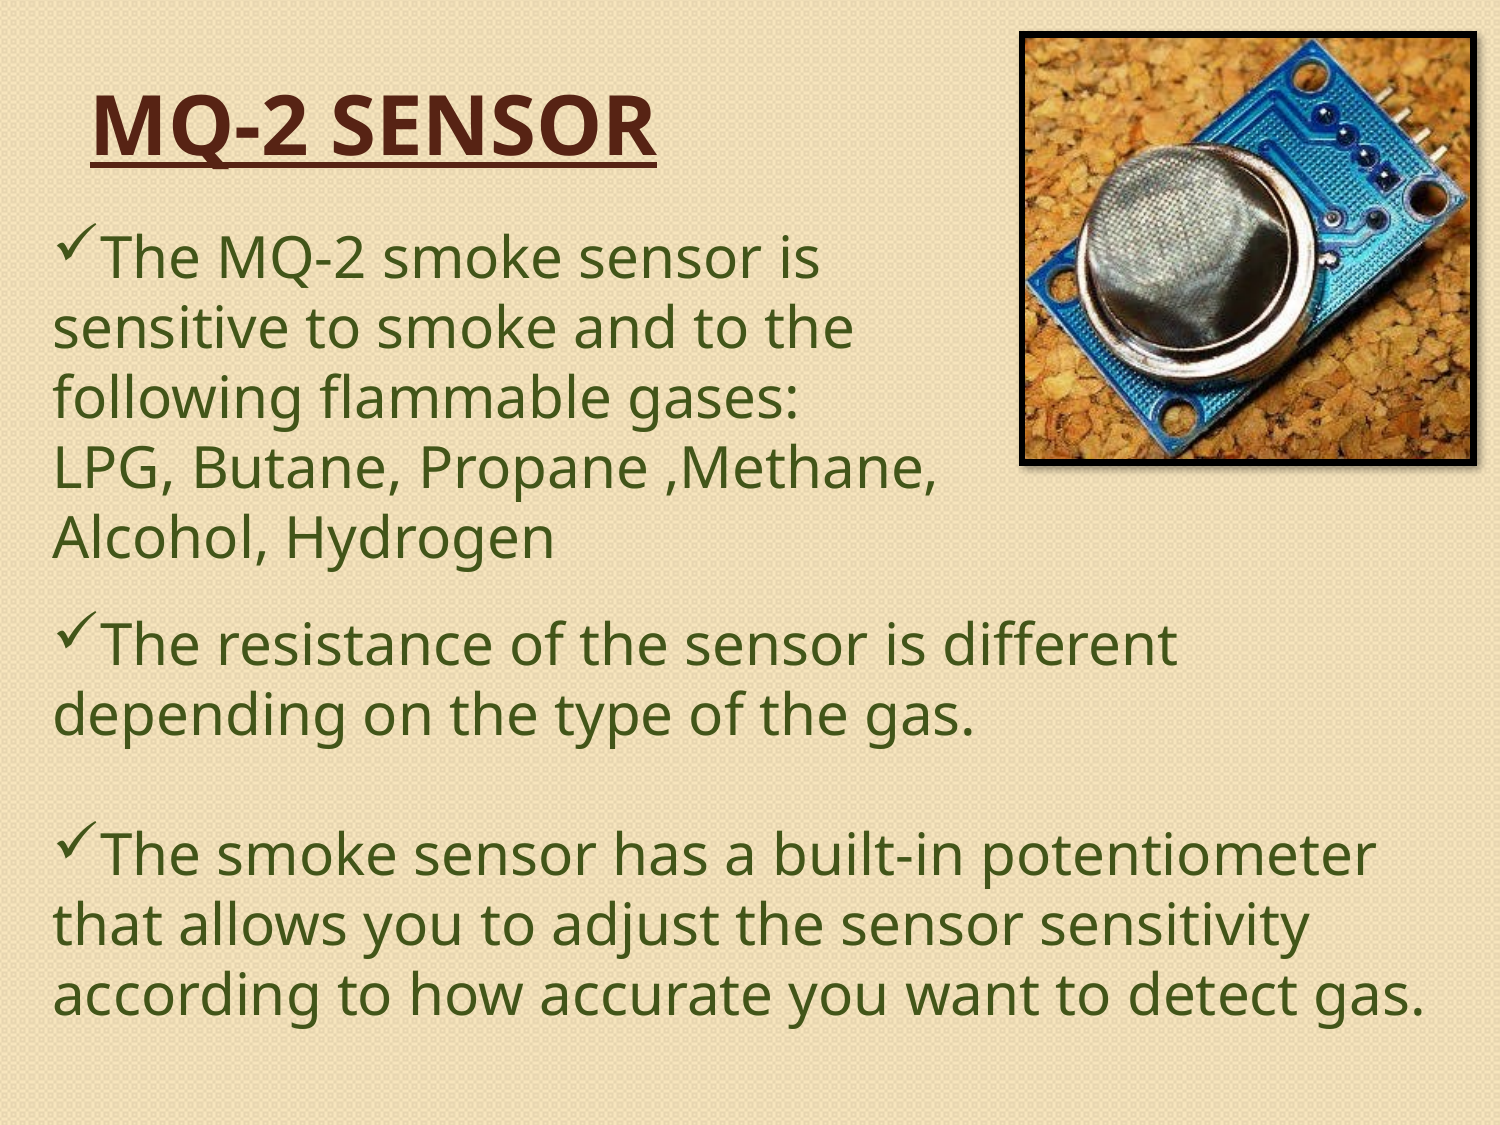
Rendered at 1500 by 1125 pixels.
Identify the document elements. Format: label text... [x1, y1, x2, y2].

text_box The resistance of the sensor is different depending on the type of the gas. The smoke sensor has a built-in potentiometer that allows you to adjust the sensor sensitivity according to how accurate you want to detect gas. [37, 599, 1463, 1035]
title MQ-2 Sensor [75, 35, 700, 188]
picture [1024, 37, 1471, 460]
text_box The MQ-2 smoke sensor is sensitive to smoke and to the following flammable gases: LPG, Butane, Propane ,Methane, Alcohol, Hydrogen [37, 212, 1013, 599]
